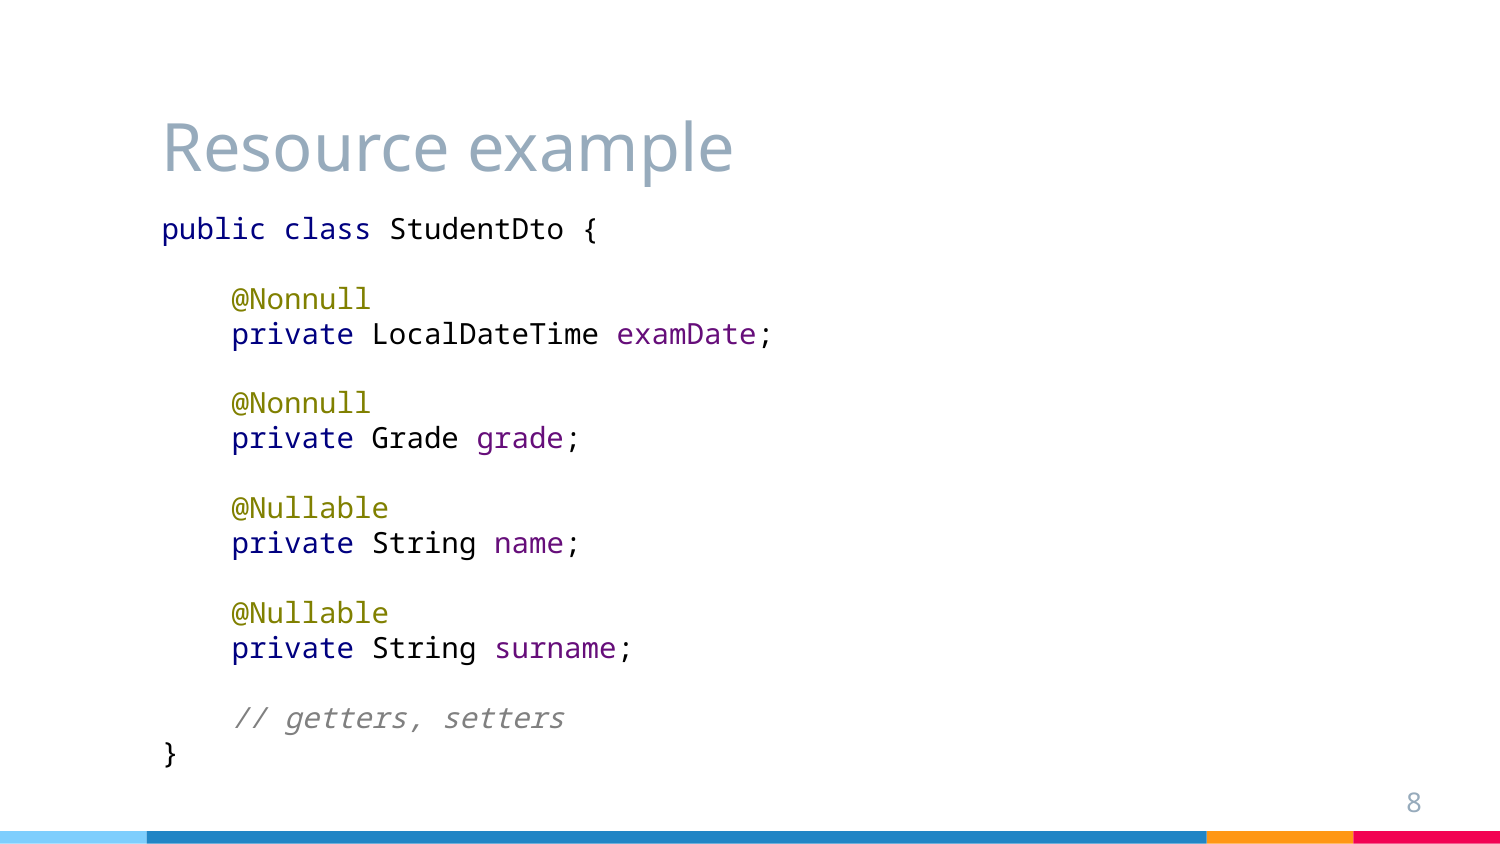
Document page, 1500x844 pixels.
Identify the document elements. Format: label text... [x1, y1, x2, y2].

title Resource example [146, 58, 1207, 200]
list public class StudentDto { @Nonnull private LocalDateTime examDate; @Nonnull private Grade grade; @Nullable private String name; @Nullable private String surname; // getters, setters } [146, 202, 814, 777]
slide_number 8 [1391, 770, 1482, 822]
